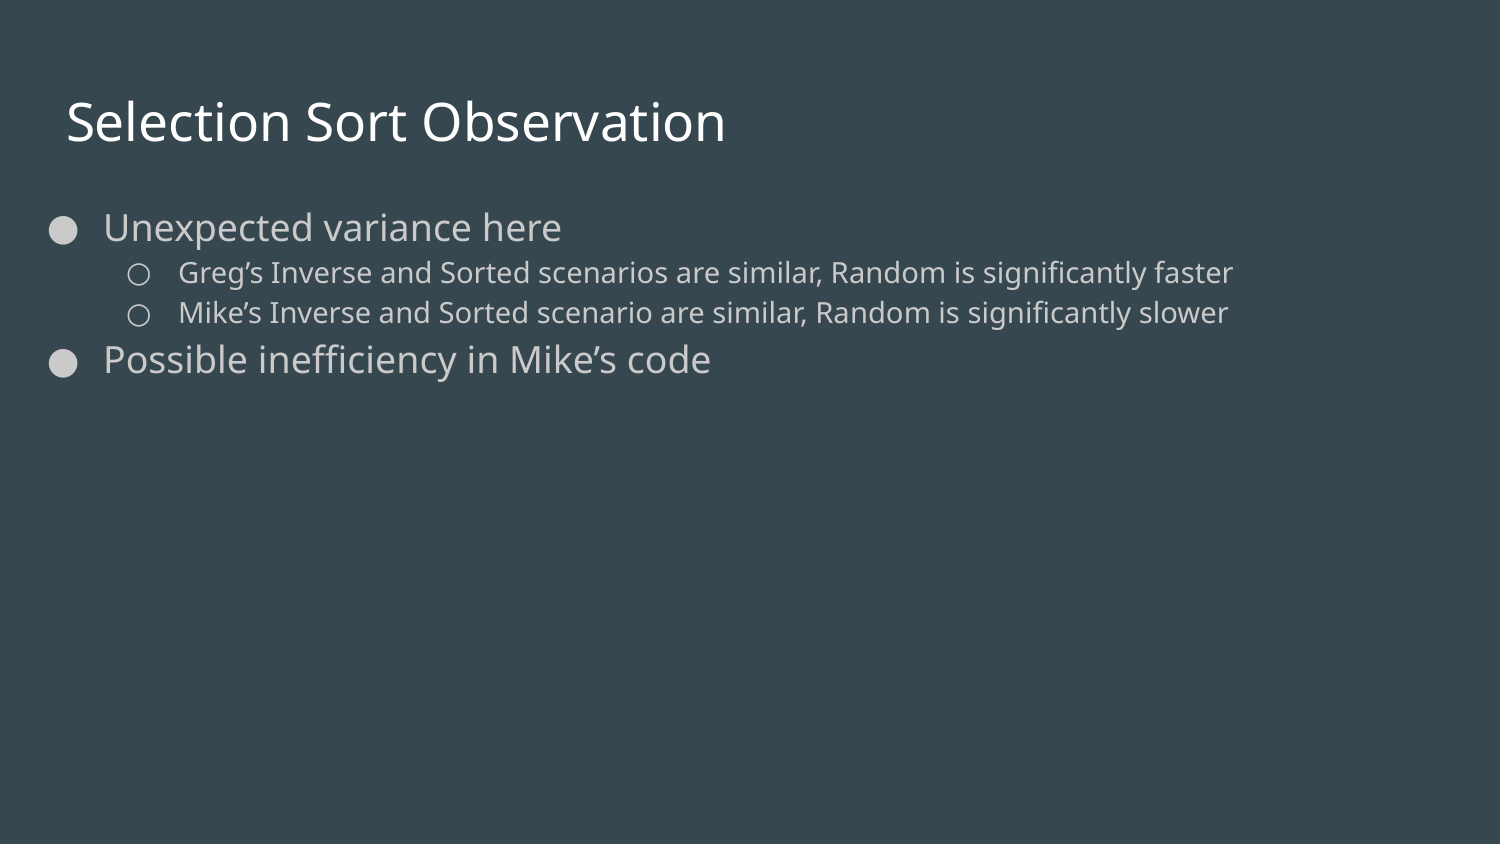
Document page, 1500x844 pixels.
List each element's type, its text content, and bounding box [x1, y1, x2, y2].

title Selection Sort Observation [51, 72, 1449, 167]
list Unexpected variance here Greg’s Inverse and Sorted scenarios are similar, Random is significantly faster Mike’s Inverse and Sorted scenario are similar, Random is significantly slower Possible inefficiency in Mike’s code [13, 182, 1411, 743]
